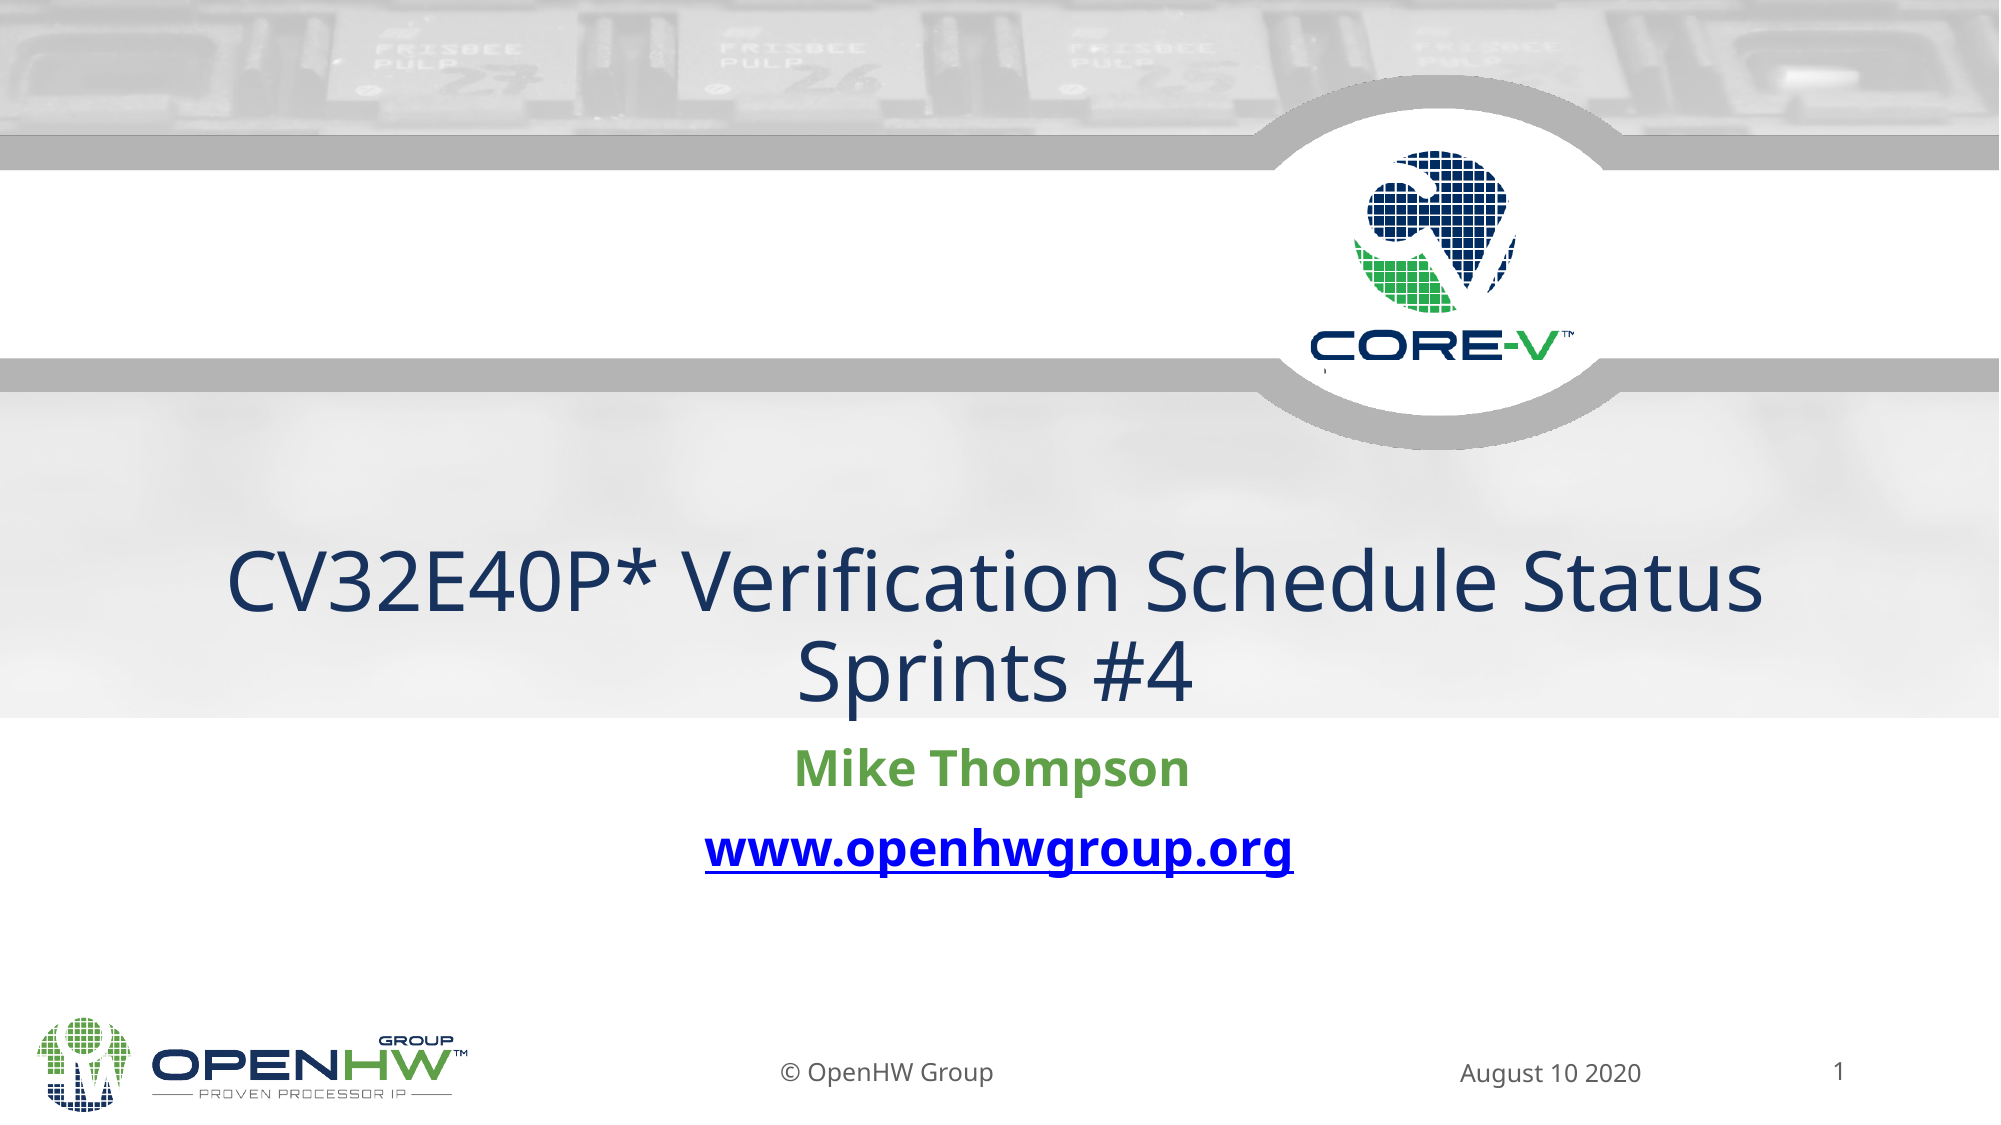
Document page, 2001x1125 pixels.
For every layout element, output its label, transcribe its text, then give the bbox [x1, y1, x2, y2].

text_box August 10 2020 [1372, 1042, 1729, 1102]
picture [32, 1013, 472, 1116]
text_box © OpenHW Group [550, 1042, 1225, 1101]
text_box 1 [1765, 1042, 1862, 1102]
text_box Mike Thompson www.openhwgroup.org [249, 735, 1749, 1006]
picture [0, 0, 2000, 719]
